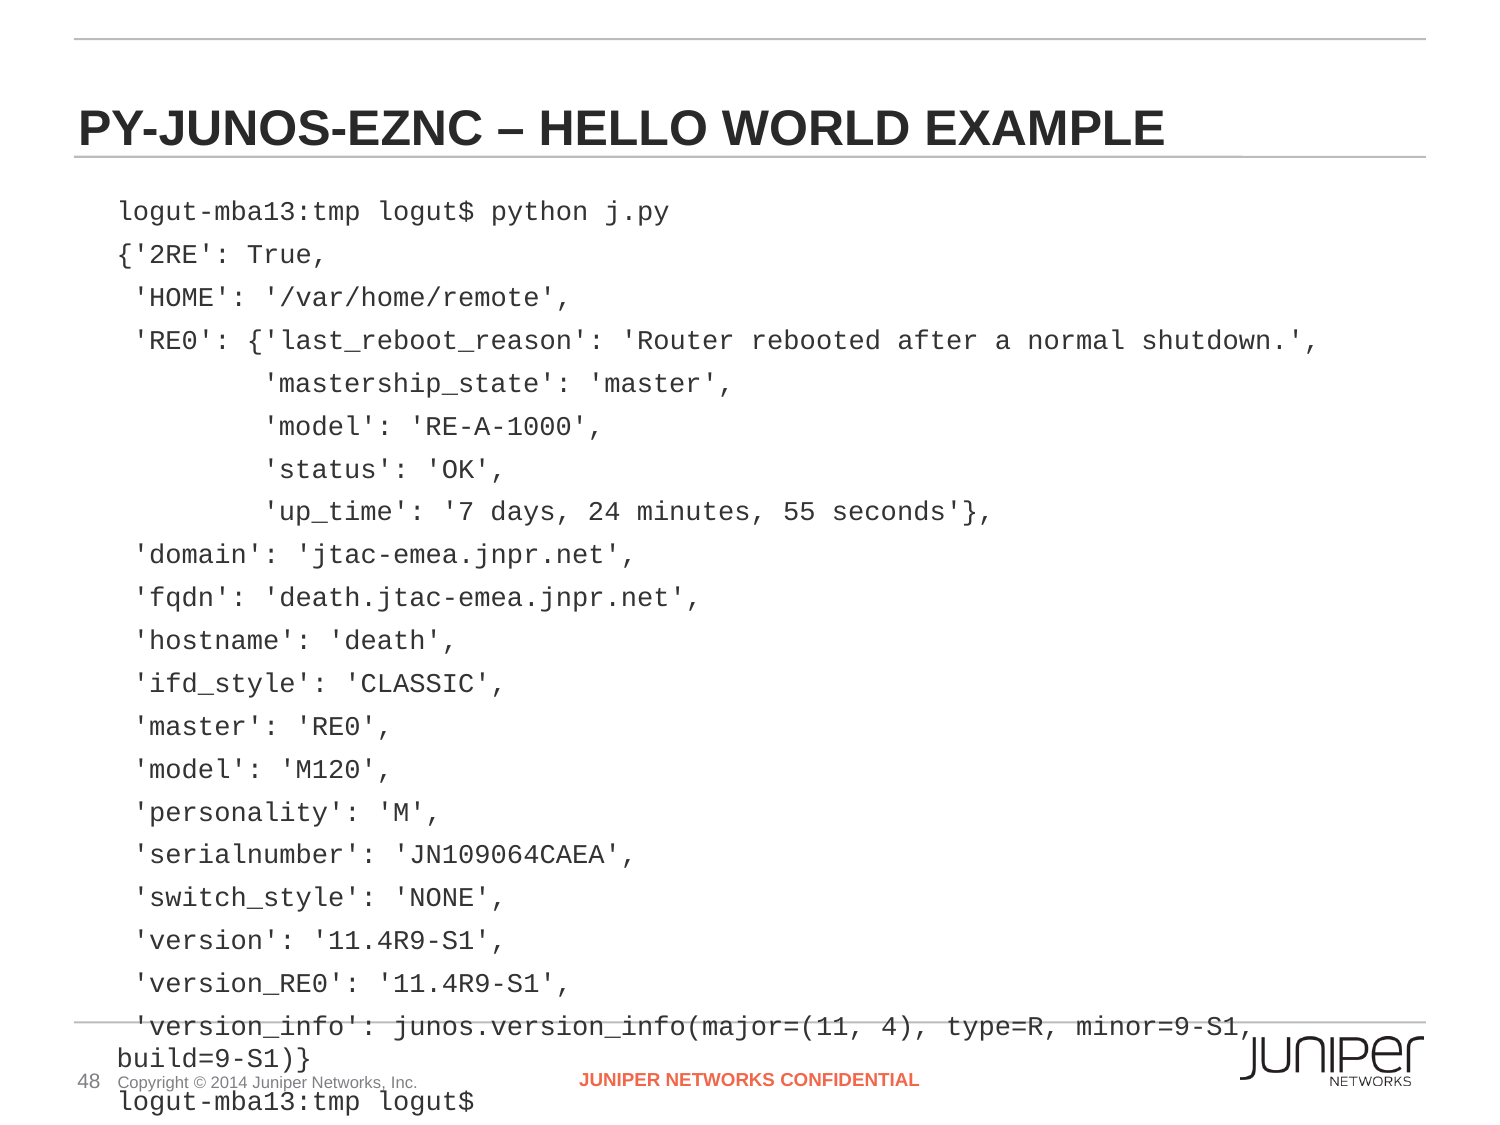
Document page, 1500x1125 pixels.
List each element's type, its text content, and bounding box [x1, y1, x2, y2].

picture [1240, 1036, 1424, 1086]
list logut-mba13:tmp logut$ python j.py {'2RE': True, 'HOME': '/var/home/remote', 'RE0': {'last_reboot_reason': 'Router rebooted after a normal shutdown.', 'mastership_state': 'master', 'model': 'RE-A-1000', 'status': 'OK', 'up_time': '7 days, 24 minutes, 55 seconds'}, 'domain': 'jtac-emea.jnpr.net', 'fqdn': 'death.jtac-emea.jnpr.net', 'hostname': 'death', 'ifd_style': 'CLASSIC', 'master': 'RE0', 'model': 'M120', 'personality': 'M', 'serialnumber': 'JN109064CAEA', 'switch_style': 'NONE', 'version': '11.4R9-S1', 'version_RE0': '11.4R9-S1', 'version_info': junos.version_info(major=(11, 4), type=R, minor=9-S1, build=9-S1)} logut-mba13:tmp logut$ [59, 185, 1411, 983]
title Py-junos-eznc – Hello World Example [77, 41, 1427, 164]
